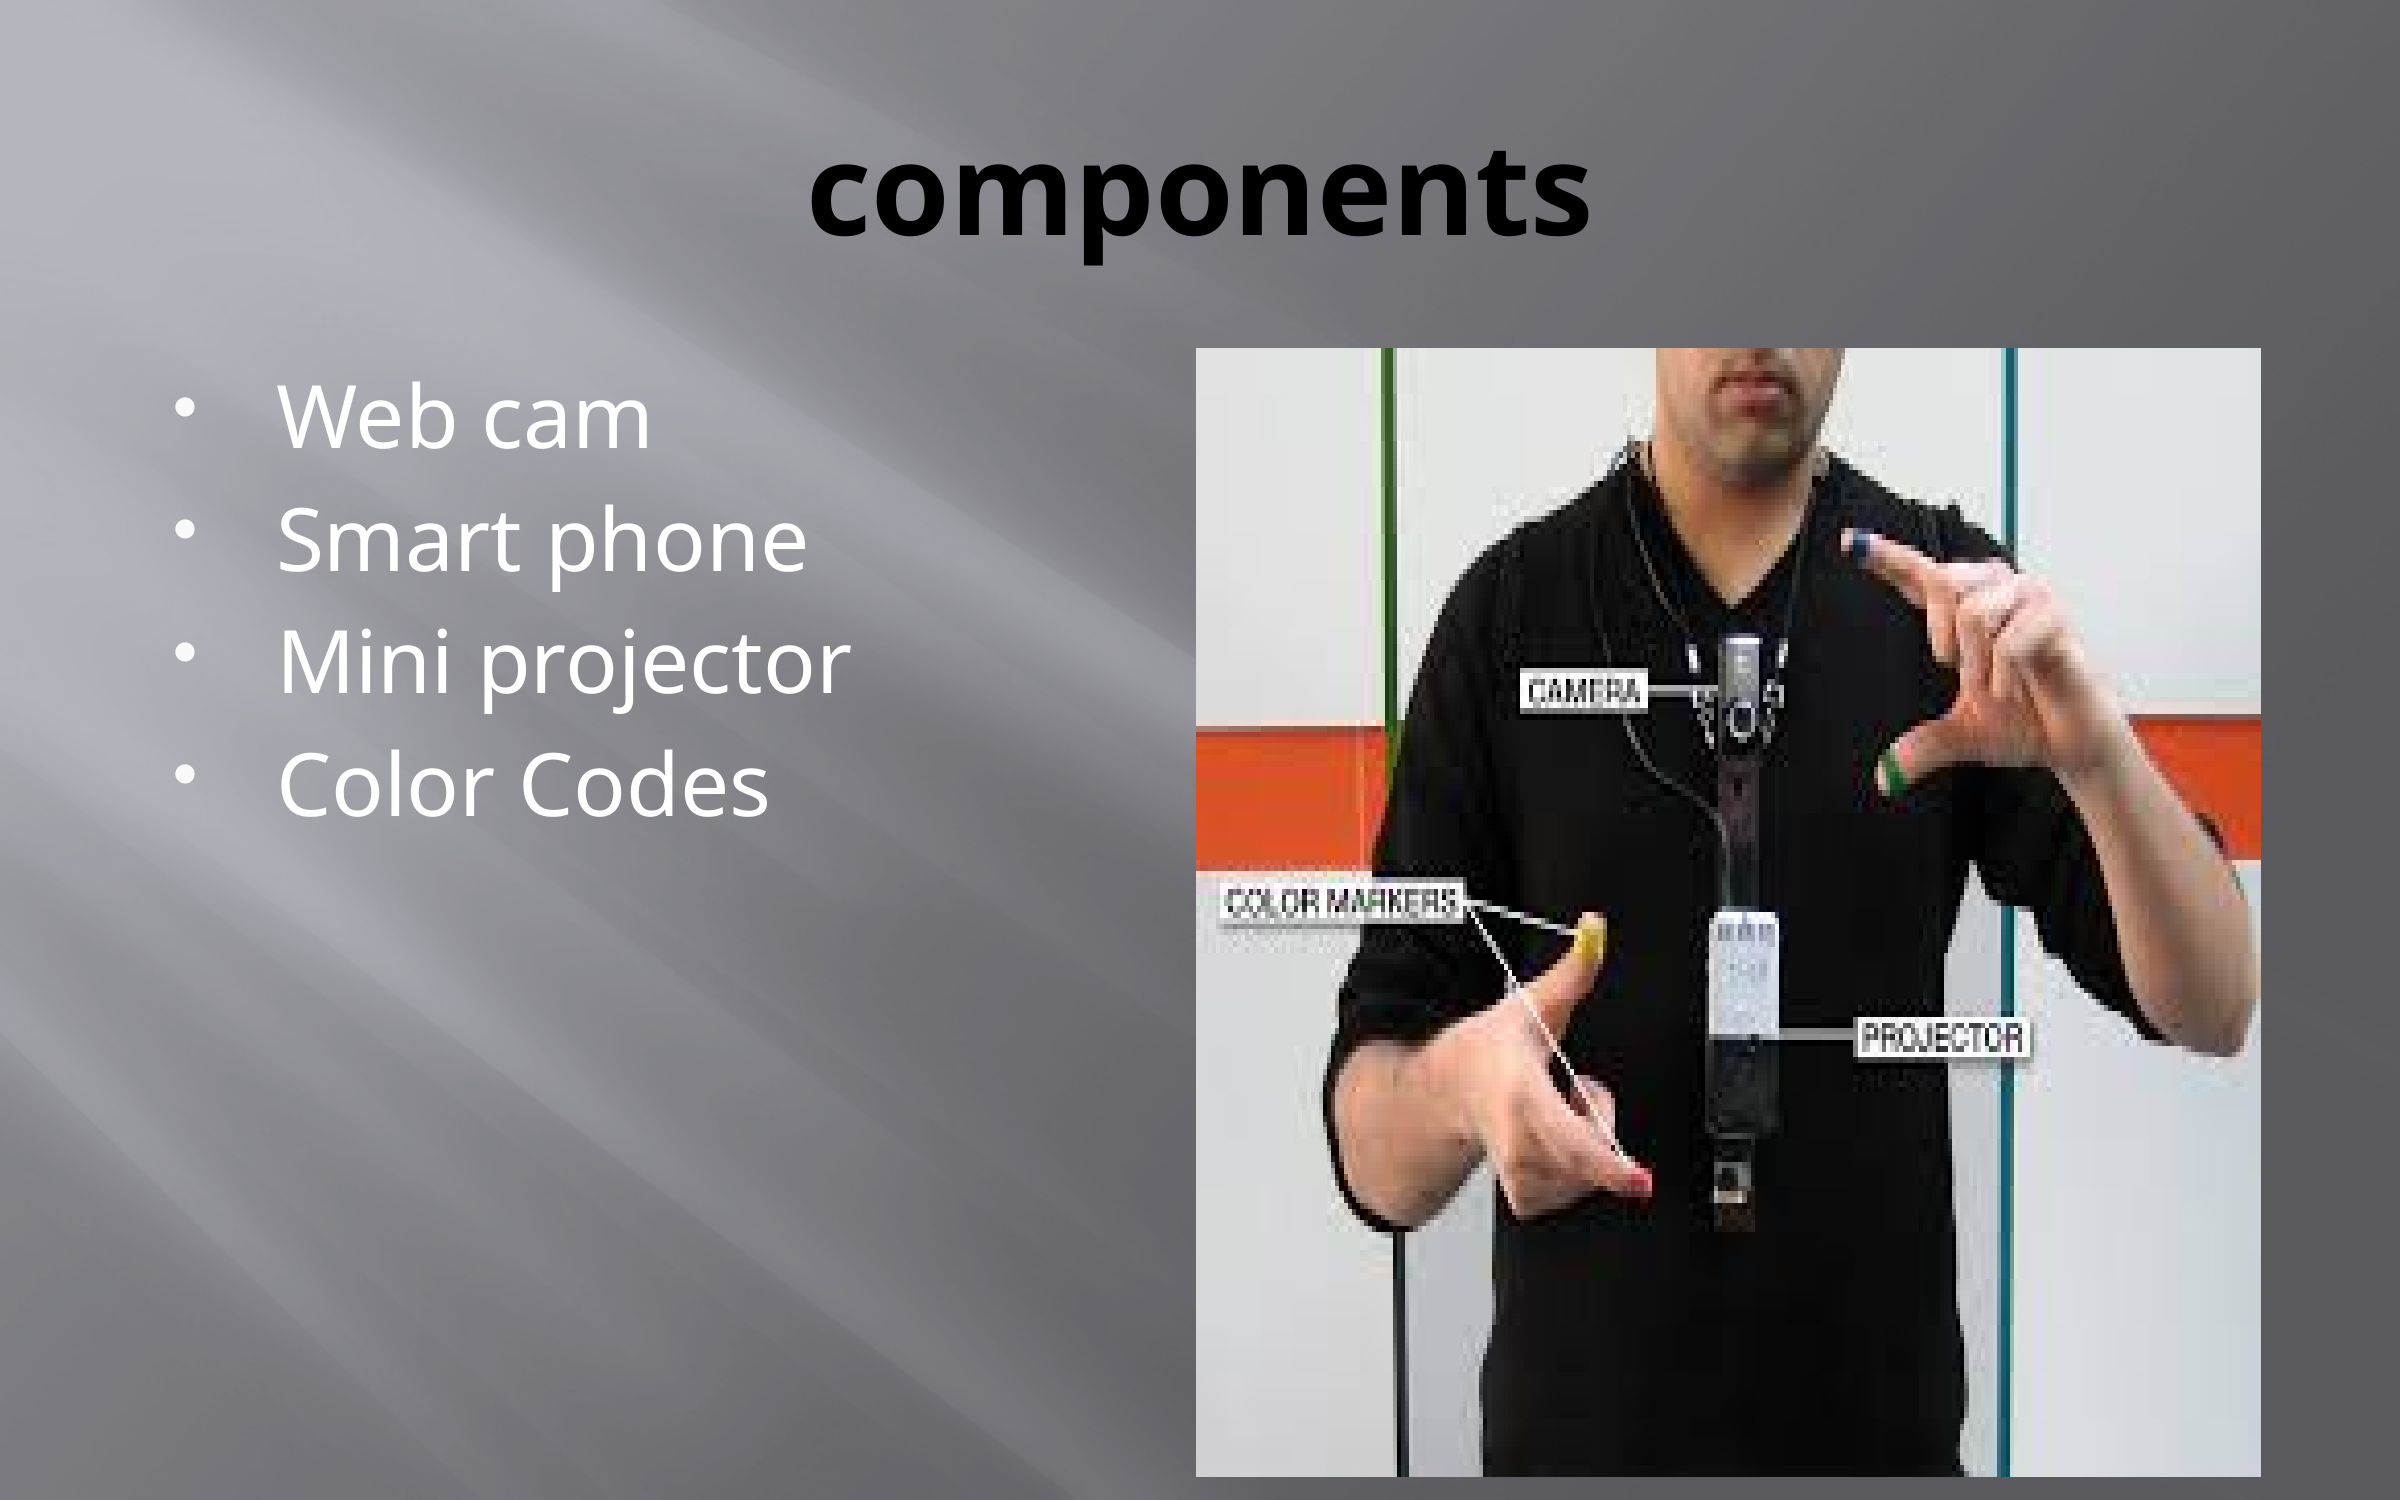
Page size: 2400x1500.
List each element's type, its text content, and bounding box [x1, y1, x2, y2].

list Web cam Smart phone Mini projector Color Codes [120, 350, 1195, 1380]
picture [1195, 348, 2262, 1477]
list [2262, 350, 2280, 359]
title components [120, 60, 2280, 310]
